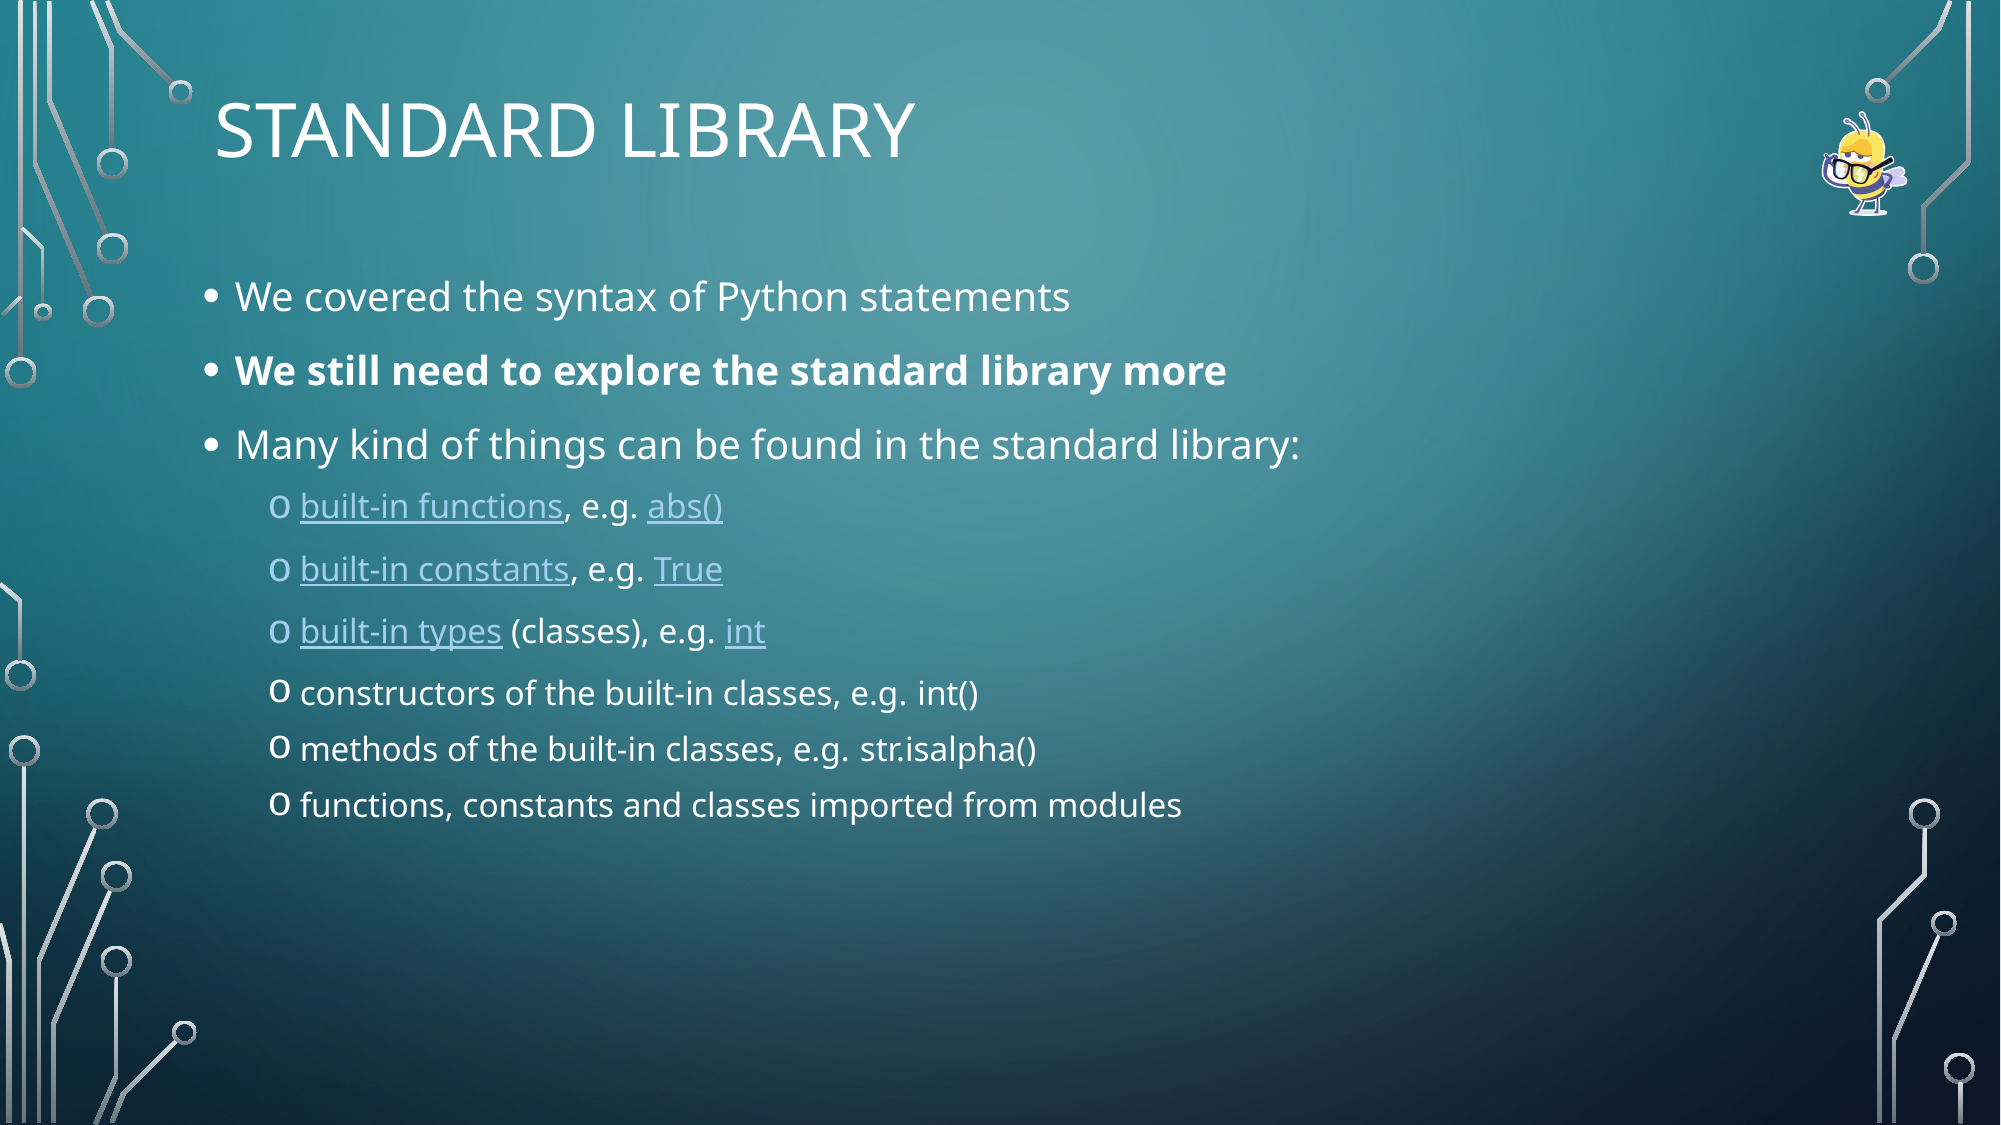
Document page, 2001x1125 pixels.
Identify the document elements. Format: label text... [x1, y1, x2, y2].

title Standard Library [199, 11, 1825, 255]
list We covered the syntax of Python statements We still need to explore the standard library more Many kind of things can be found in the standard library: built-in functions, e.g. abs() built-in constants, e.g. True built-in types (classes), e.g. int constructors of the built-in classes, e.g. int() methods of the built-in classes, e.g. str.isalpha() functions, constants and classes imported from modules [187, 254, 1813, 836]
picture [1812, 111, 1917, 216]
